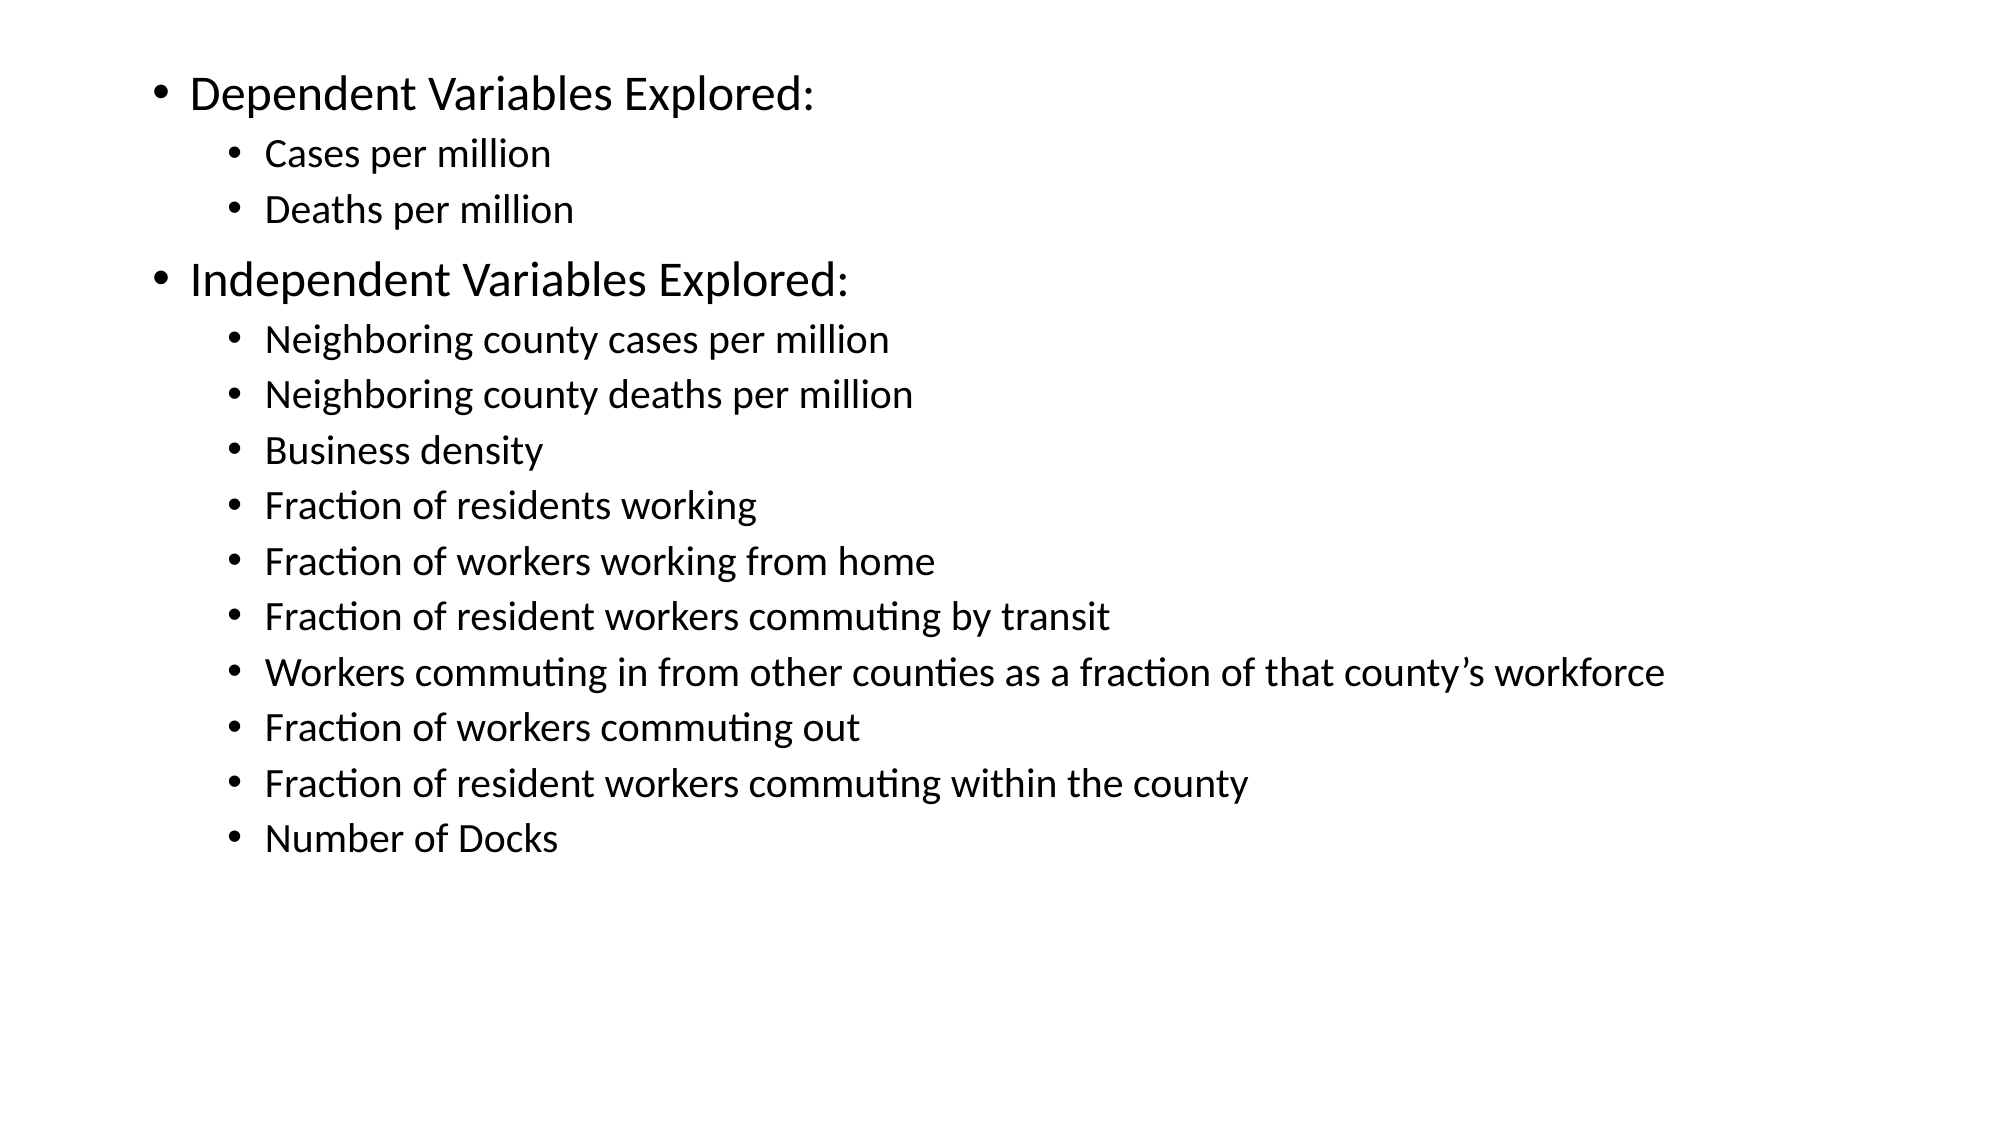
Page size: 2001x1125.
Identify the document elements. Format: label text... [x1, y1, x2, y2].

text_box Dependent Variables Explored: Cases per million Deaths per million Independent Variables Explored: Neighboring county cases per million Neighboring county deaths per million Business density Fraction of residents working Fraction of workers working from home Fraction of resident workers commuting by transit Workers commuting in from other counties as a fraction of that county’s workforce Fraction of workers commuting out Fraction of resident workers commuting within the county Number of Docks [137, 59, 1863, 1098]
